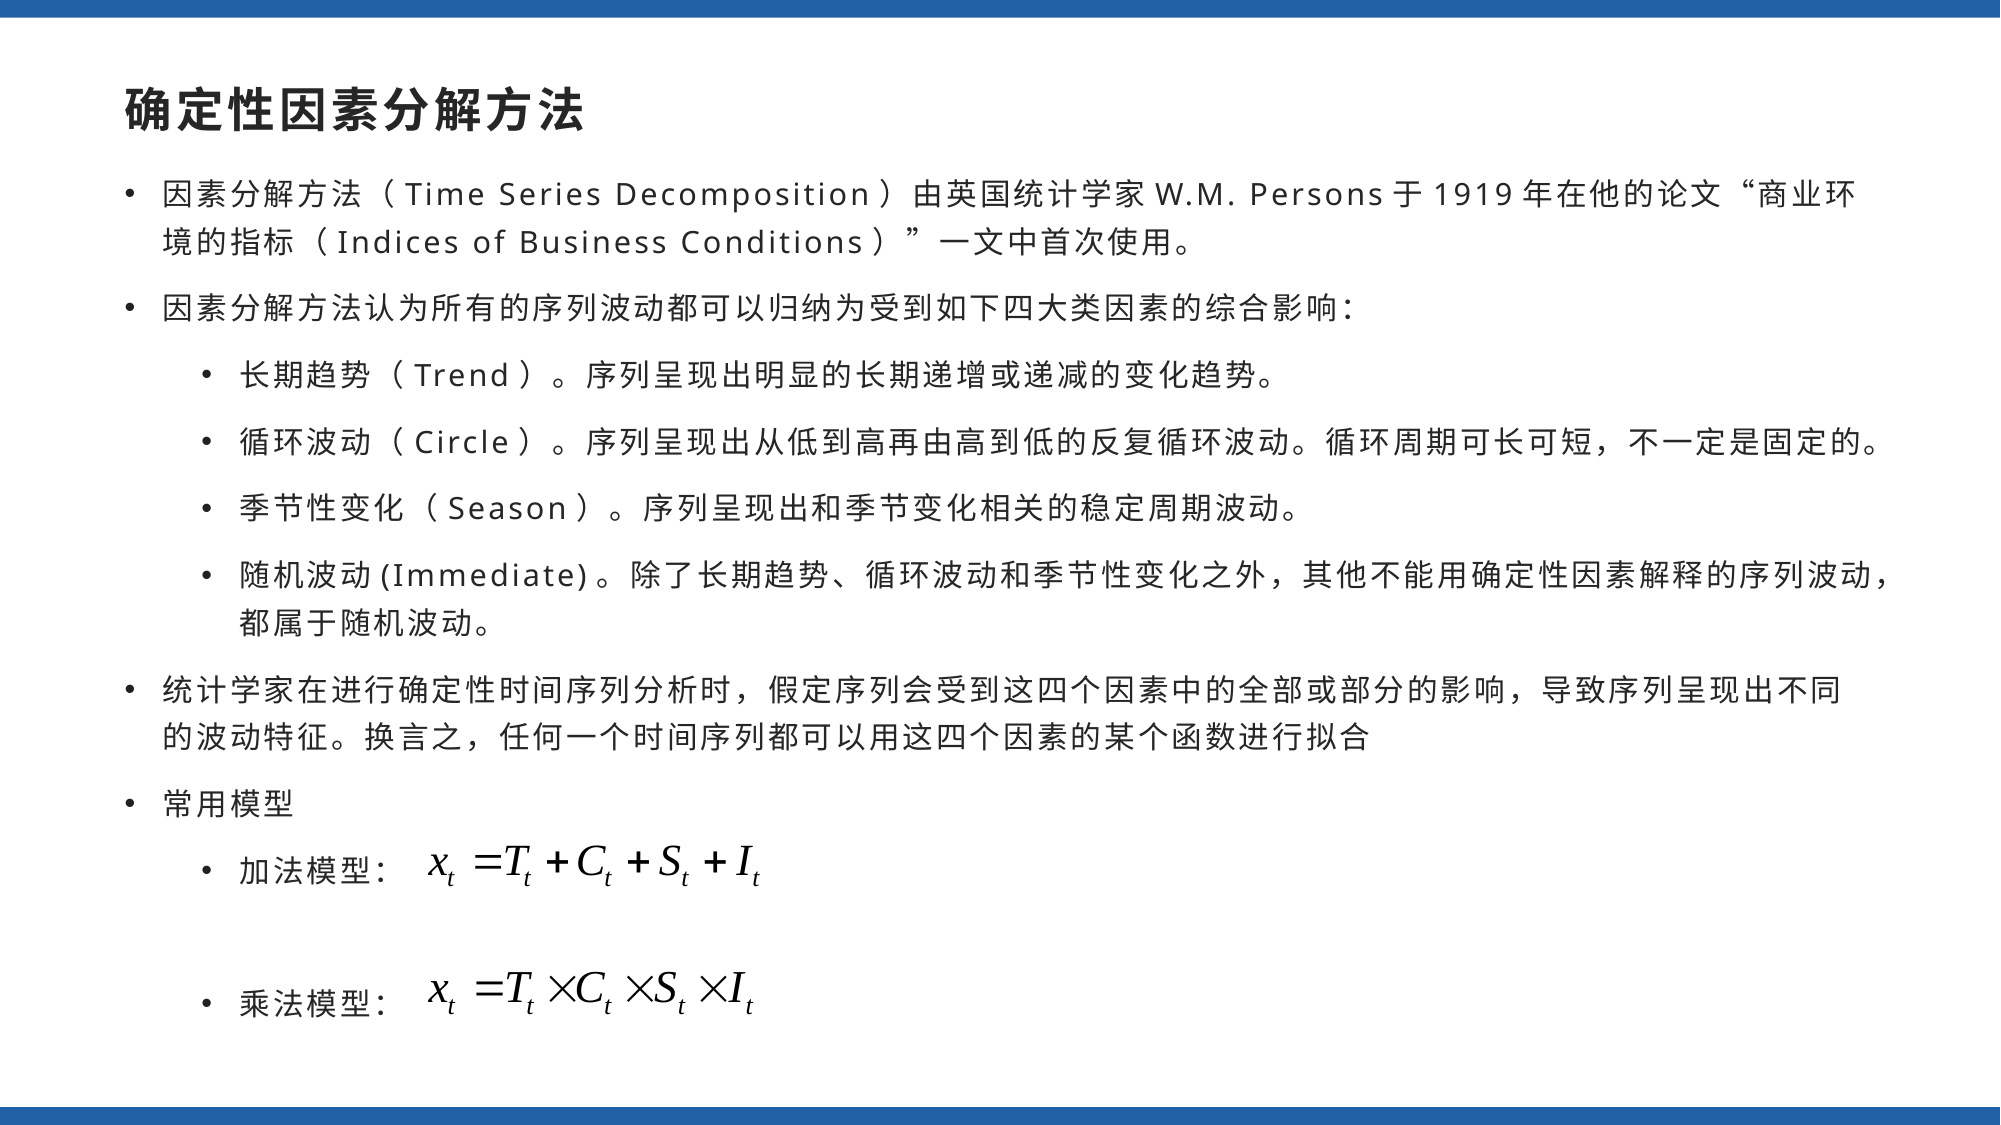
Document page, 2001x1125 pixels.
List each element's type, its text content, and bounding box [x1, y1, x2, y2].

title 确定性因素分解方法 [109, 72, 1891, 146]
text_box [419, 956, 764, 1025]
list 因素分解方法（Time Series Decomposition）由英国统计学家W.M. Persons于1919年在他的论文“商业环境的指标（Indices of Business Conditions）”一文中首次使用。 因素分解方法认为所有的序列波动都可以归纳为受到如下四大类因素的综合影响： 长期趋势（Trend）。序列呈现出明显的长期递增或递减的变化趋势。 循环波动（Circle）。序列呈现出从低到高再由高到低的反复循环波动。循环周期可长可短，不一定是固定的。 季节性变化（Season）。序列呈现出和季节变化相关的稳定周期波动。 随机波动(Immediate)。除了长期趋势、循环波动和季节性变化之外，其他不能用确定性因素解释的序列波动，都属于随机波动。 统计学家在进行确定性时间序列分析时，假定序列会受到这四个因素中的全部或部分的影响，导致序列呈现出不同的波动特征。换言之，任何一个时间序列都可以用这四个因素的某个函数进行拟合 常用模型 加法模型： 乘法模型： [109, 156, 1891, 1041]
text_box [419, 830, 772, 898]
